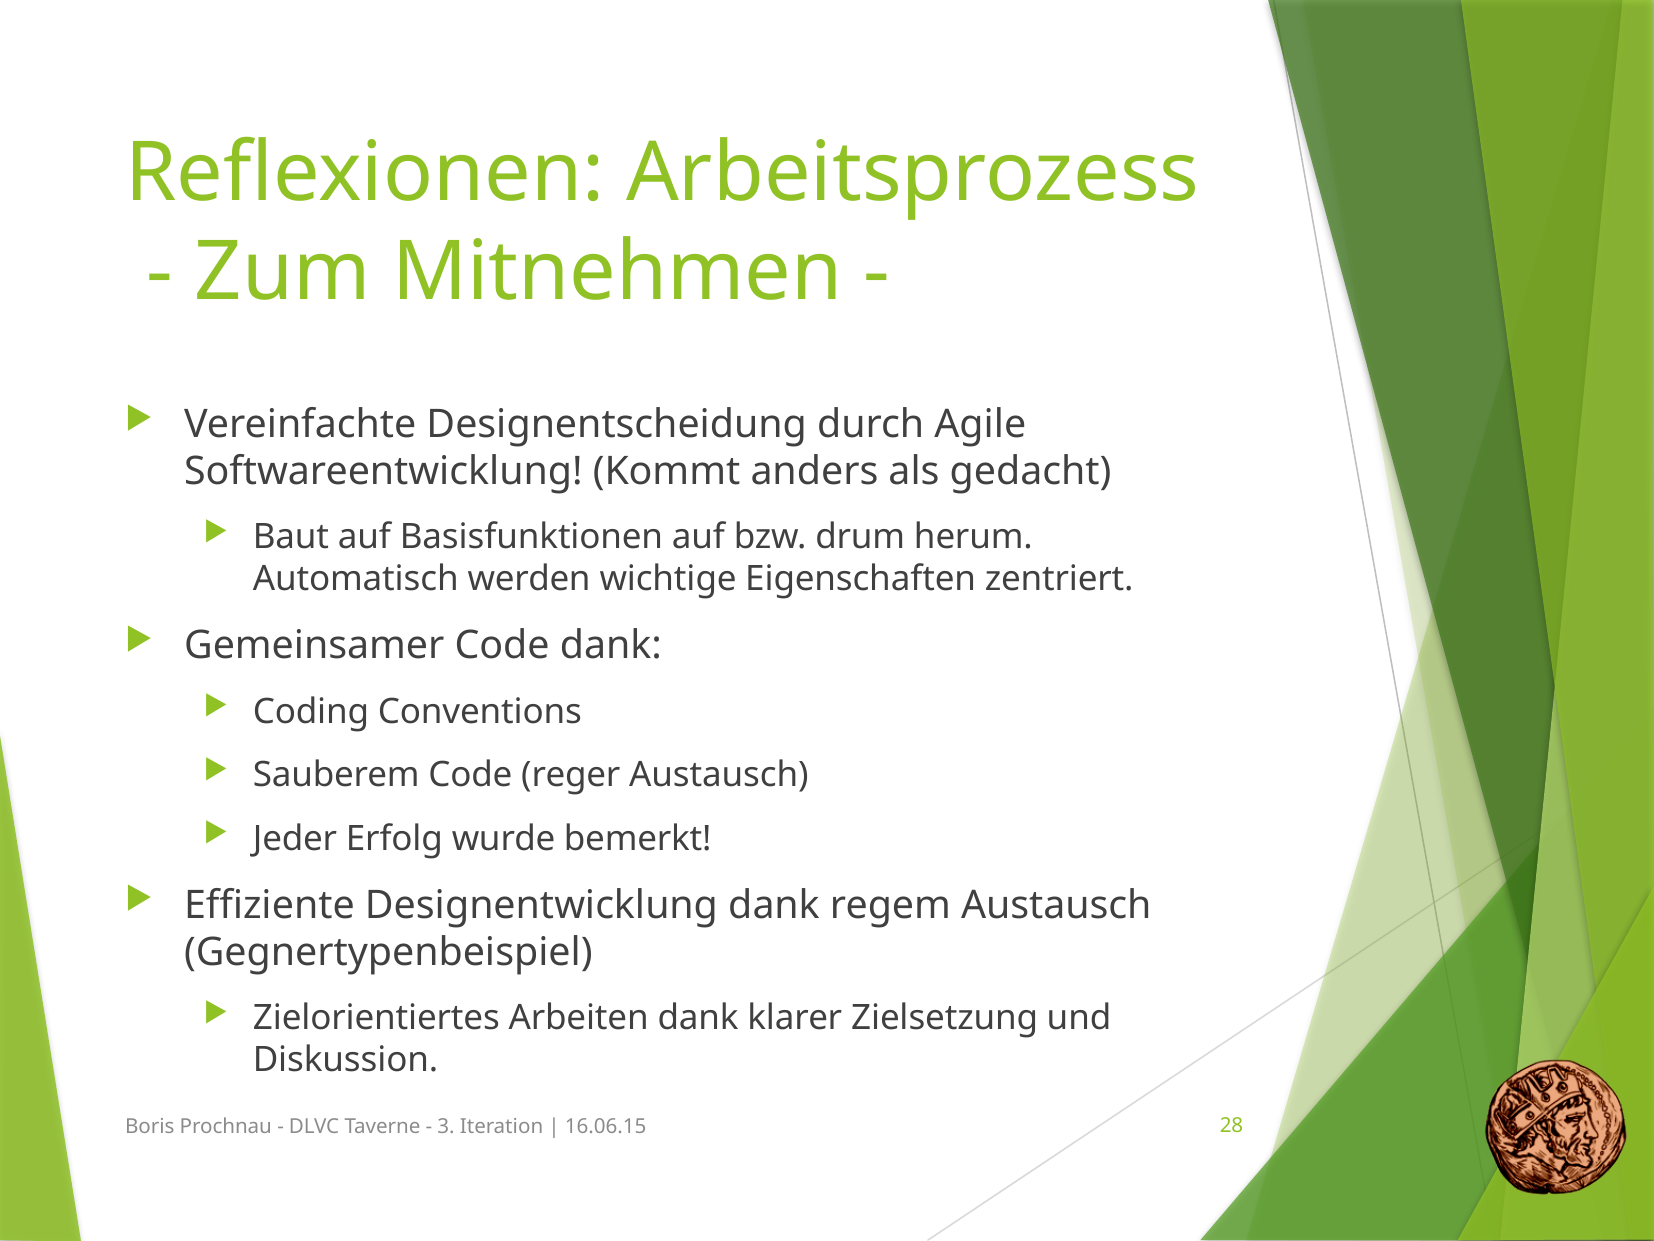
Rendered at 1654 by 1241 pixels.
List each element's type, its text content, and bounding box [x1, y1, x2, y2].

title Reflexionen: Arbeitsprozess - Zum Mitnehmen - [110, 110, 1259, 350]
list Vereinfachte Designentscheidung durch Agile Softwareentwicklung! (Kommt anders als gedacht) Baut auf Basisfunktionen auf bzw. drum herum. Automatisch werden wichtige Eigenschaften zentriert. Gemeinsamer Code dank: Coding Conventions Sauberem Code (reger Austausch) Jeder Erfolg wurde bemerkt! Effiziente Designentwicklung dank regem Austausch (Gegnertypenbeispiel) Zielorientiertes Arbeiten dank klarer Zielsetzung und Diskussion. [110, 390, 1259, 1093]
slide_number 28 [1165, 1092, 1259, 1159]
footer Boris Prochnau - DLVC Taverne - 3. Iteration | 16.06.15 [110, 1092, 947, 1159]
picture [1483, 1054, 1631, 1197]
